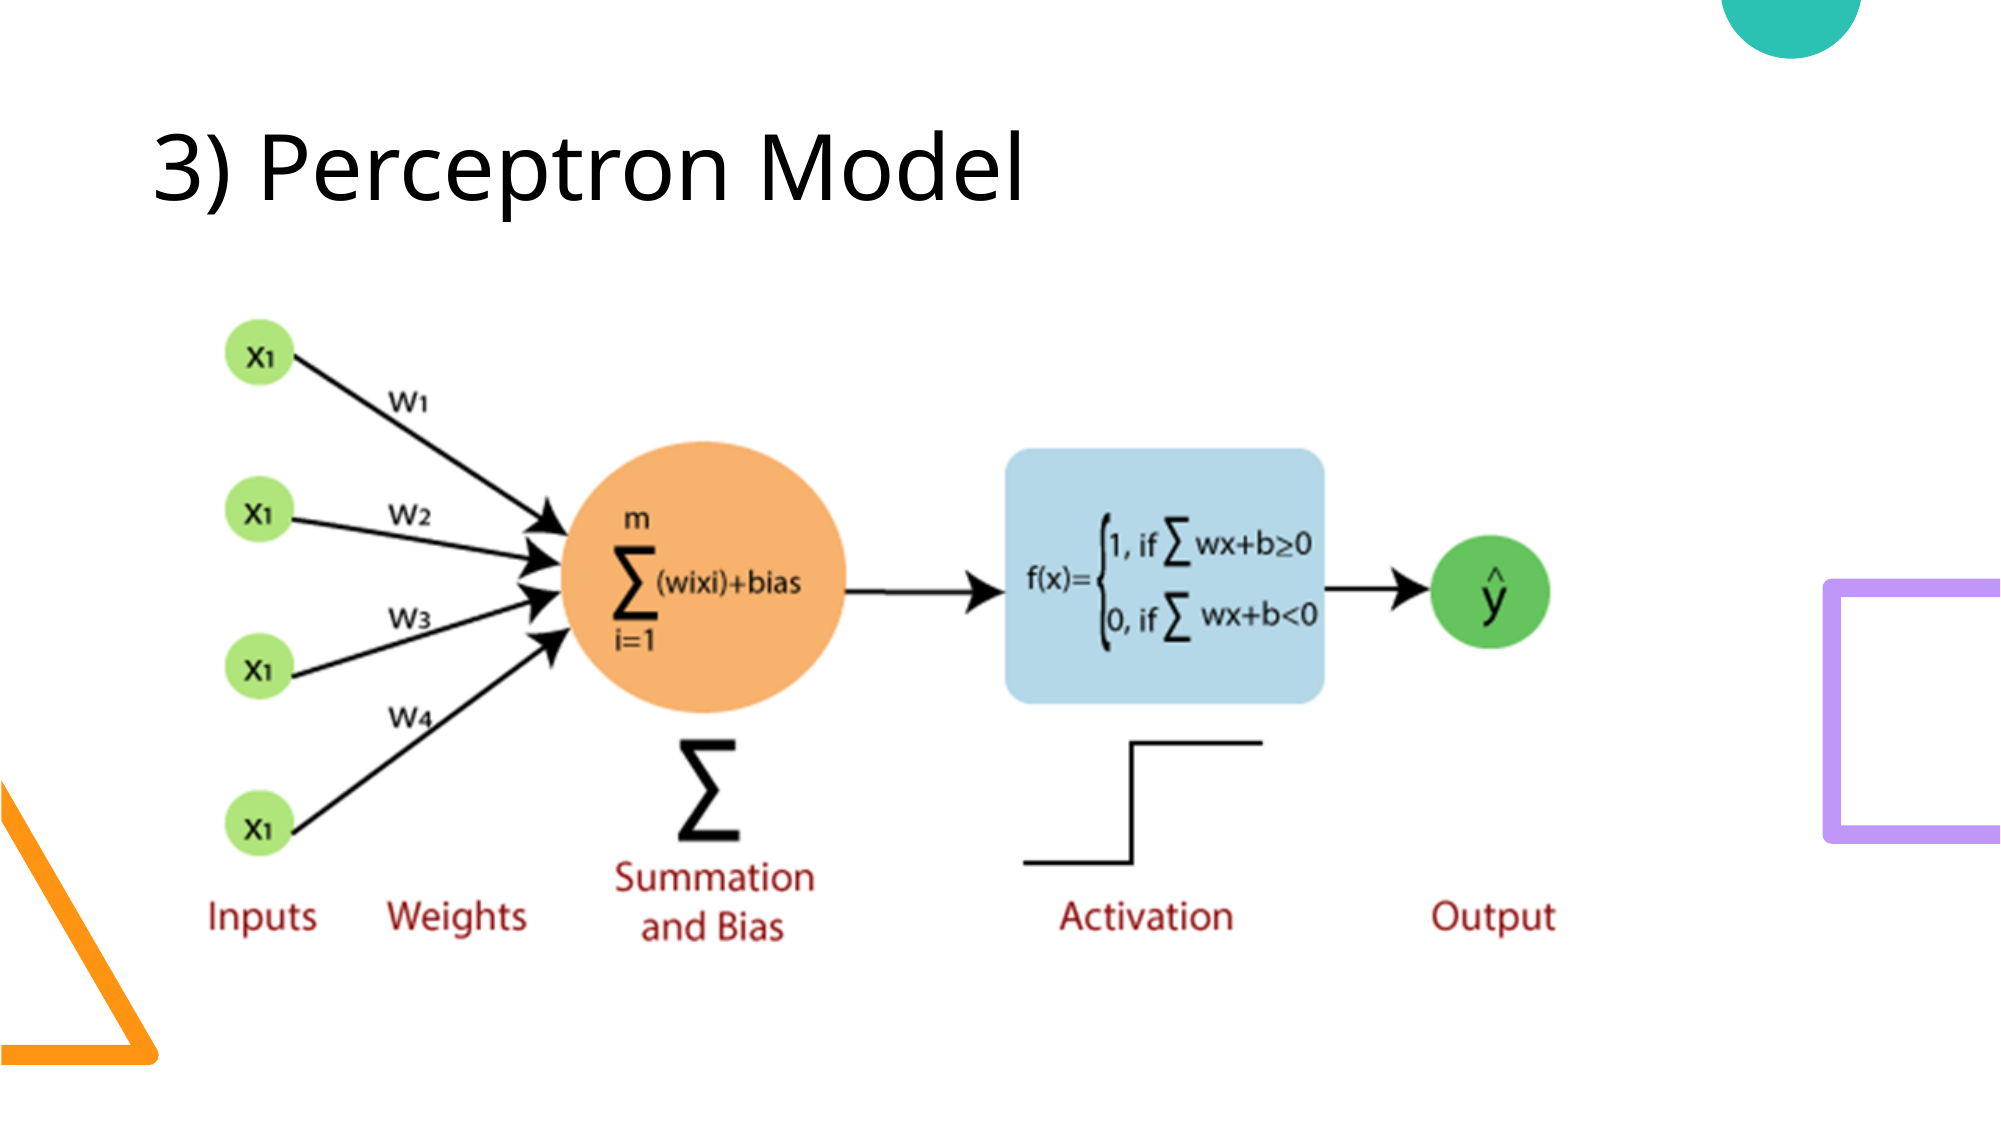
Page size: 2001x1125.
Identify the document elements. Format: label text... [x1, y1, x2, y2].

picture [184, 268, 1654, 1006]
title 3) Perceptron Model [137, 50, 1863, 292]
